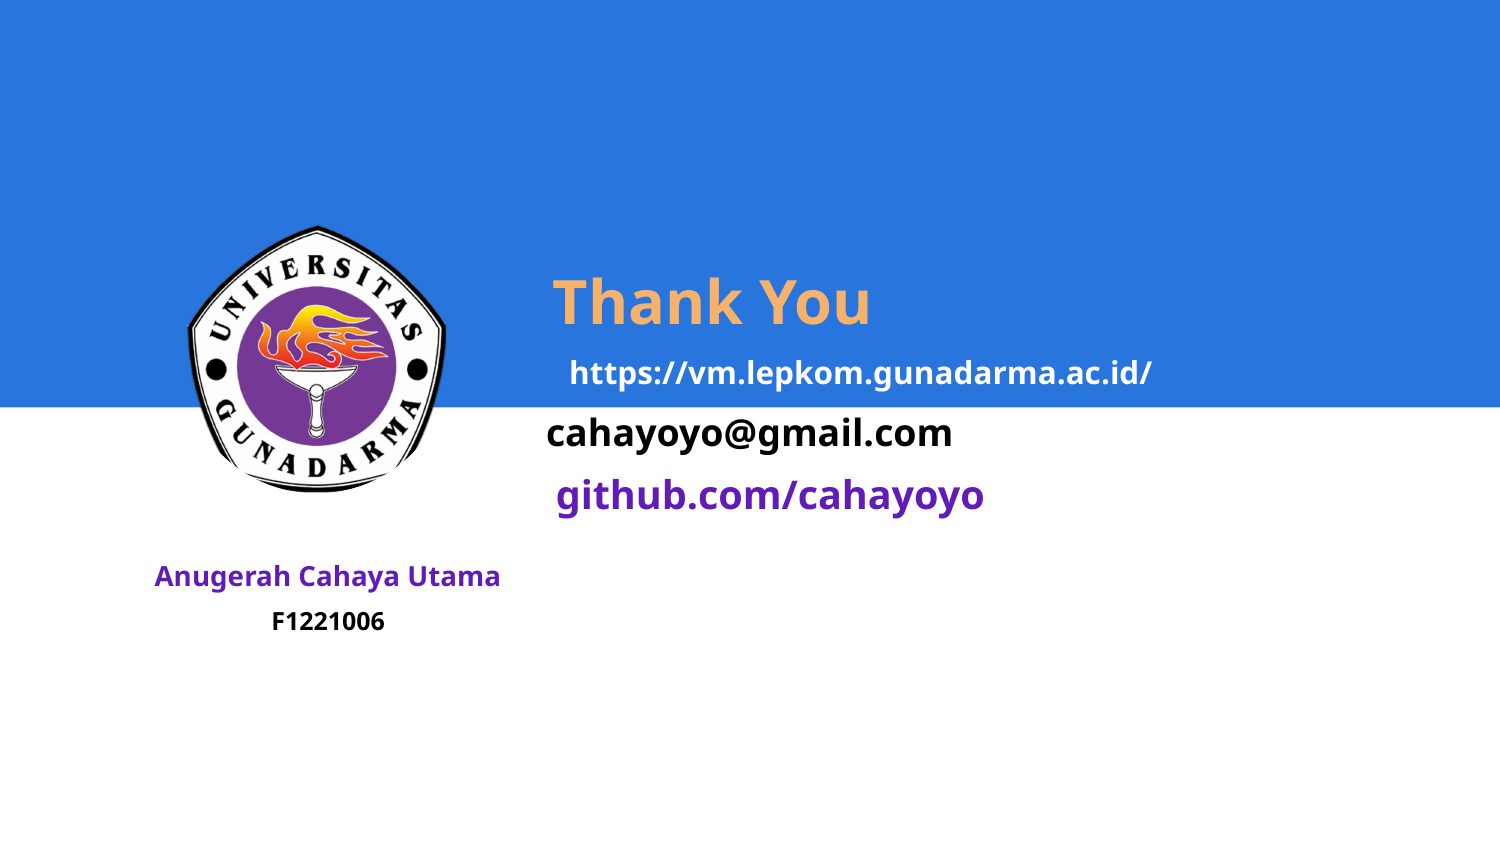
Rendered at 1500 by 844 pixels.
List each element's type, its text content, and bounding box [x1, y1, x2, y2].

text_box github.com/cahayoyo [540, 454, 1242, 524]
title https://vm.lepkom.gunadarma.ac.id/ [537, 310, 1184, 406]
title Anugerah Cahaya Utama [138, 512, 519, 608]
text_box F1221006 [178, 585, 478, 655]
picture [181, 223, 452, 494]
title Thank You [537, 248, 1070, 310]
text_box [0, 0, 1500, 408]
title cahayoyo@gmail.com [488, 374, 1012, 470]
